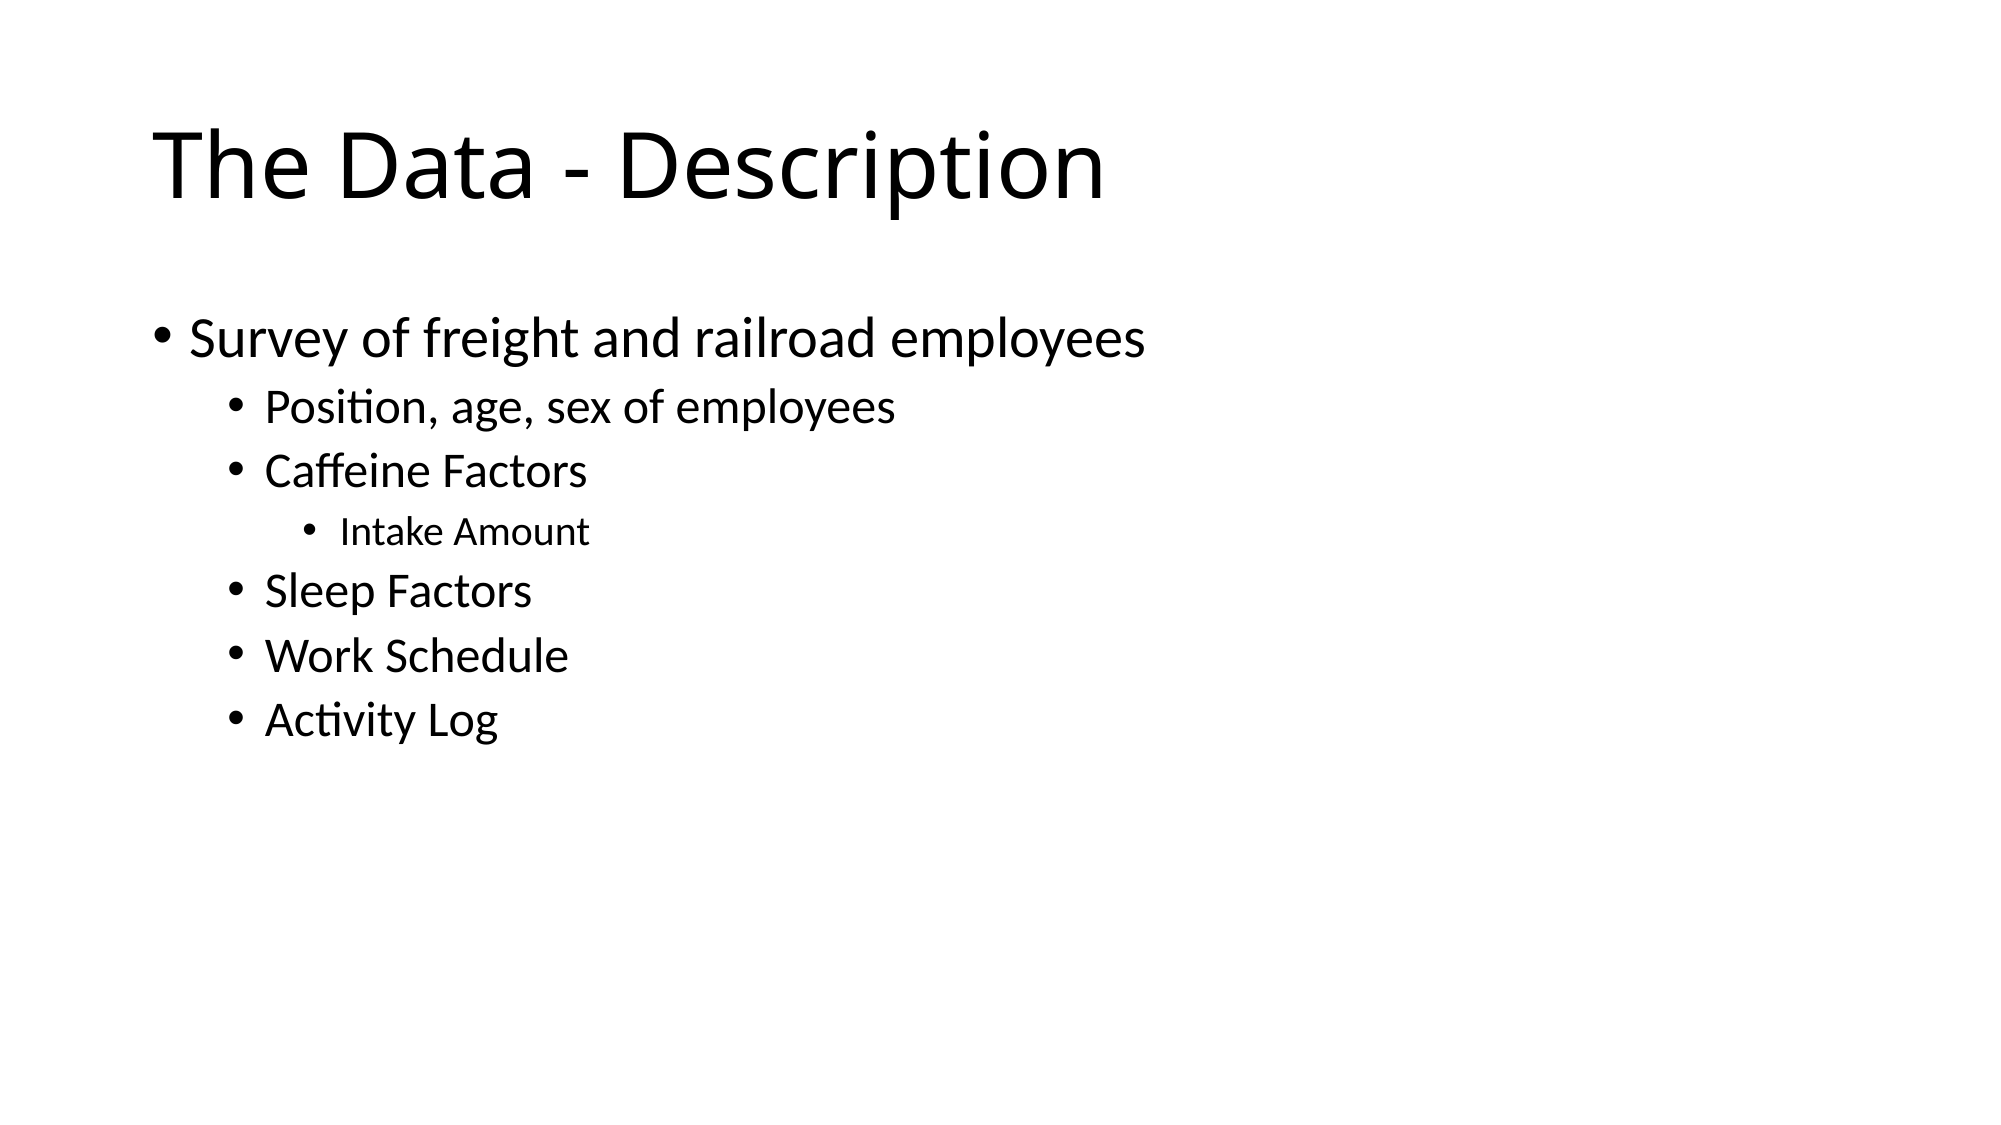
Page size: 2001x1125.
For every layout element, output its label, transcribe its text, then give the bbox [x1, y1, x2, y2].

list Survey of freight and railroad employees Position, age, sex of employees Caffeine Factors Intake Amount Sleep Factors Work Schedule Activity Log [137, 299, 1863, 1014]
title The Data - Description [137, 59, 1863, 278]
